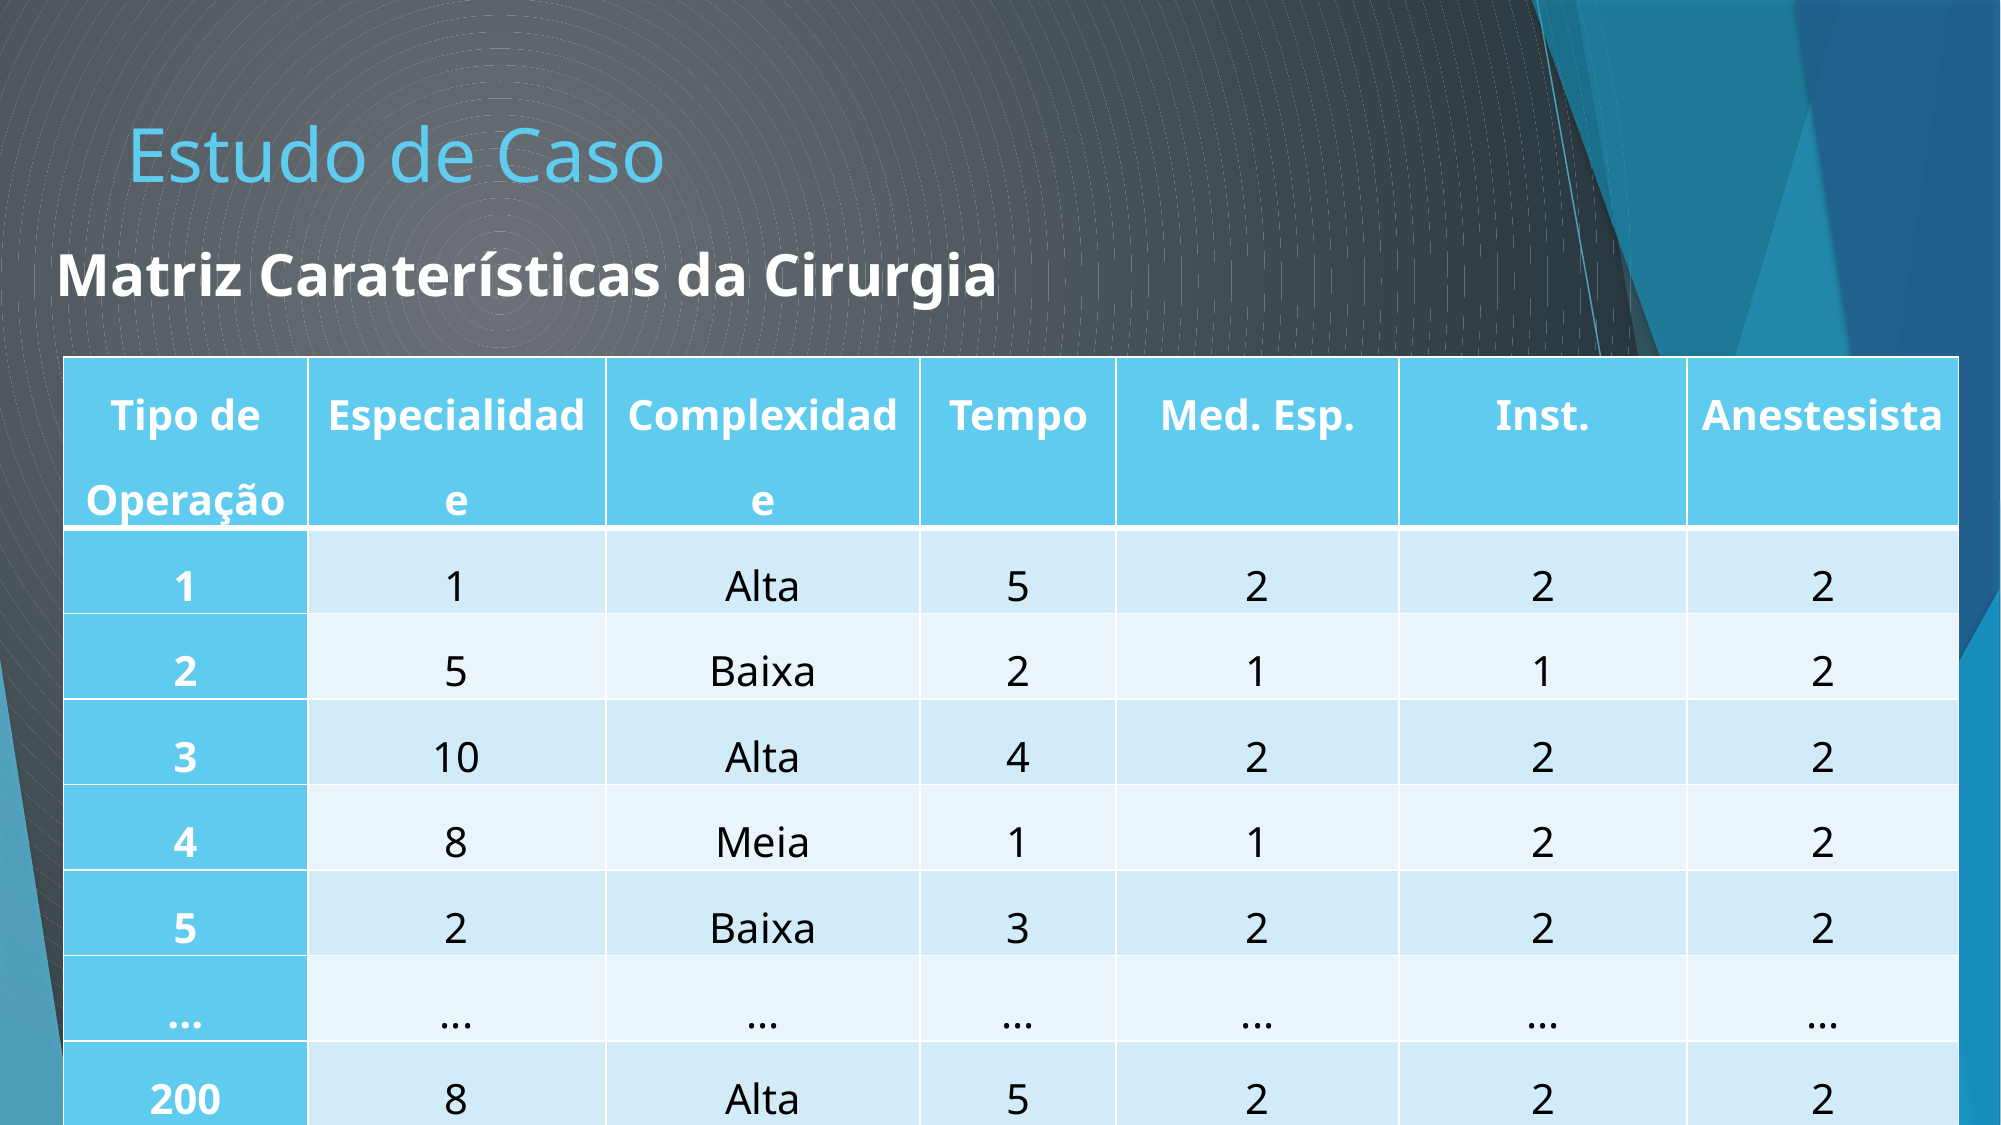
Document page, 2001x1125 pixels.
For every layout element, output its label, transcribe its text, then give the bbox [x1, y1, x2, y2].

table_cell 2 [1400, 785, 1686, 869]
title Estudo de Caso [111, 99, 1522, 317]
table_cell 1 [64, 531, 307, 613]
table_cell 2 [1688, 785, 1958, 869]
table_cell Meia [607, 785, 919, 869]
table_cell 5 [309, 614, 605, 698]
table_cell 4 [921, 700, 1115, 784]
table_cell 5 [921, 1042, 1115, 1125]
table_cell ... [921, 956, 1115, 1040]
table_cell 2 [1688, 871, 1958, 955]
table_cell 2 [1688, 614, 1958, 698]
table_cell 2 [1117, 1042, 1398, 1125]
table_header Complexidade [607, 358, 919, 525]
table_cell 1 [921, 785, 1115, 869]
table_cell 10 [309, 700, 605, 784]
table_cell 200 [64, 1042, 307, 1125]
table_cell 2 [309, 871, 605, 955]
table_cell Alta [607, 700, 919, 784]
table_header Tempo [921, 358, 1115, 525]
table_cell 2 [1117, 700, 1398, 784]
table_cell 2 [1400, 871, 1686, 955]
table_header Inst. [1400, 358, 1686, 525]
table_cell Baixa [607, 871, 919, 955]
table_header Med. Esp. [1117, 358, 1398, 525]
table_cell ... [64, 956, 307, 1040]
table_cell 2 [1400, 700, 1686, 784]
table_cell 1 [309, 531, 605, 613]
table_cell 2 [1400, 1042, 1686, 1125]
table_cell 8 [309, 785, 605, 869]
table_header Especialidade [309, 358, 605, 525]
table_cell 2 [1688, 531, 1958, 613]
table_cell ... [1688, 956, 1958, 1040]
table_cell 1 [1117, 785, 1398, 869]
table_cell 3 [64, 700, 307, 784]
table_cell 1 [1400, 614, 1686, 698]
table_cell 1 [1117, 614, 1398, 698]
table_cell 2 [921, 614, 1115, 698]
table_header Tipo de Operação [64, 358, 307, 525]
table_cell Baixa [607, 614, 919, 698]
table_cell ... [1400, 956, 1686, 1040]
table_cell 2 [1117, 531, 1398, 613]
table_cell Alta [607, 531, 919, 613]
table_cell 2 [64, 614, 307, 698]
table_cell 3 [921, 871, 1115, 955]
table_cell 4 [64, 785, 307, 869]
table_cell 8 [309, 1042, 605, 1125]
table_cell 5 [921, 531, 1115, 613]
table_cell 5 [64, 871, 307, 955]
table_cell 2 [1117, 871, 1398, 955]
table_cell ... [1117, 956, 1398, 1040]
table_cell Alta [607, 1042, 919, 1125]
text_box Matriz Caraterísticas da Cirurgia [40, 230, 1059, 316]
table_cell ... [607, 956, 919, 1040]
table_cell 2 [1400, 531, 1686, 613]
table_cell 2 [1688, 700, 1958, 784]
table_header Anestesista [1688, 358, 1958, 525]
table_cell 2 [1688, 1042, 1958, 1125]
table_cell ... [309, 956, 605, 1040]
